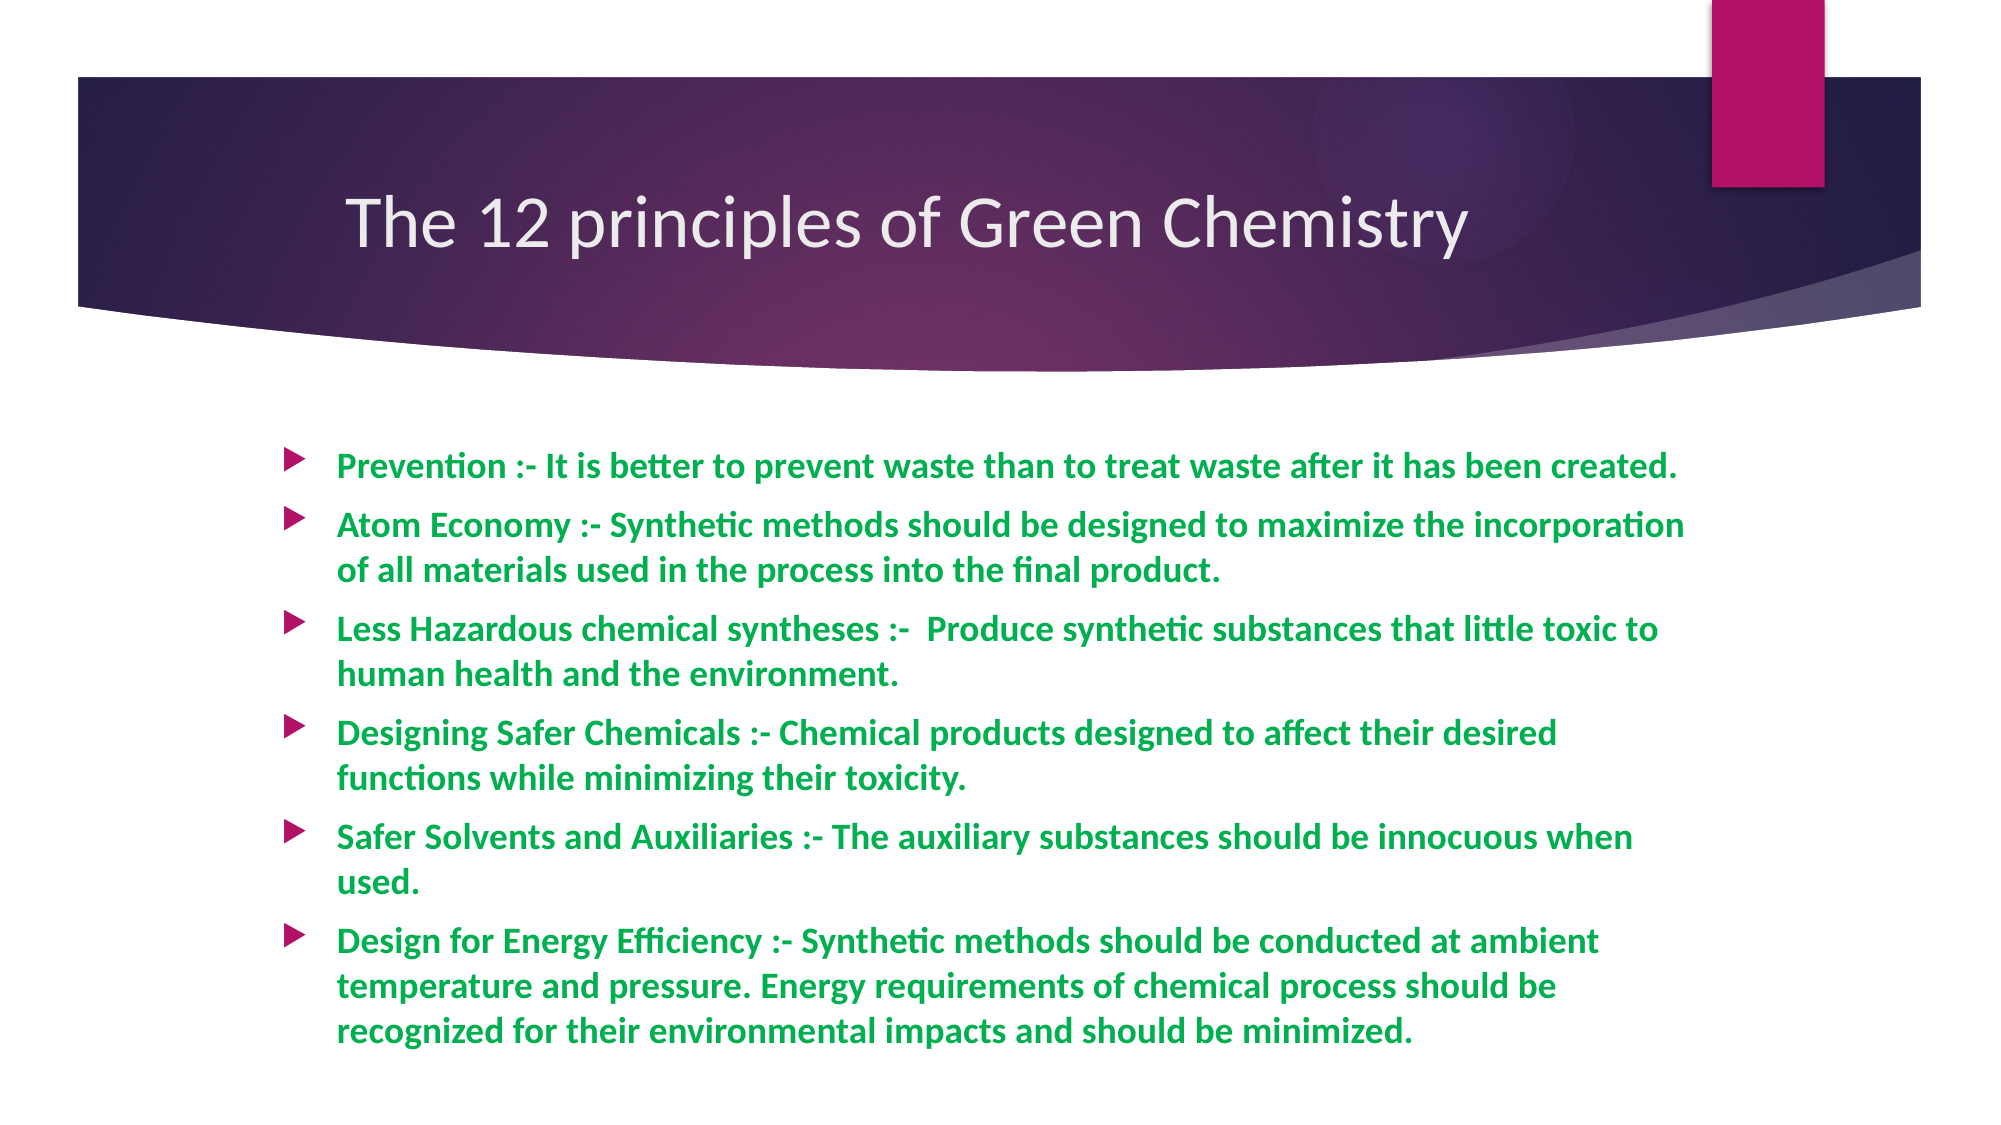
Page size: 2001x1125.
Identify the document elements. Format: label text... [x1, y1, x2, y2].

title The 12 principles of Green Chemistry [189, 159, 1627, 276]
list Prevention :- It is better to prevent waste than to treat waste after it has been created. Atom Economy :- Synthetic methods should be designed to maximize the incorporation of all materials used in the process into the final product. Less Hazardous chemical syntheses :- Produce synthetic substances that little toxic to human health and the environment. Designing Safer Chemicals :- Chemical products designed to affect their desired functions while minimizing their toxicity. Safer Solvents and Auxiliaries :- The auxiliary substances should be innocuous when used. Design for Energy Efficiency :- Synthetic methods should be conducted at ambient temperature and pressure. Energy requirements of chemical process should be recognized for their environmental impacts and should be minimized. [266, 433, 1704, 1082]
